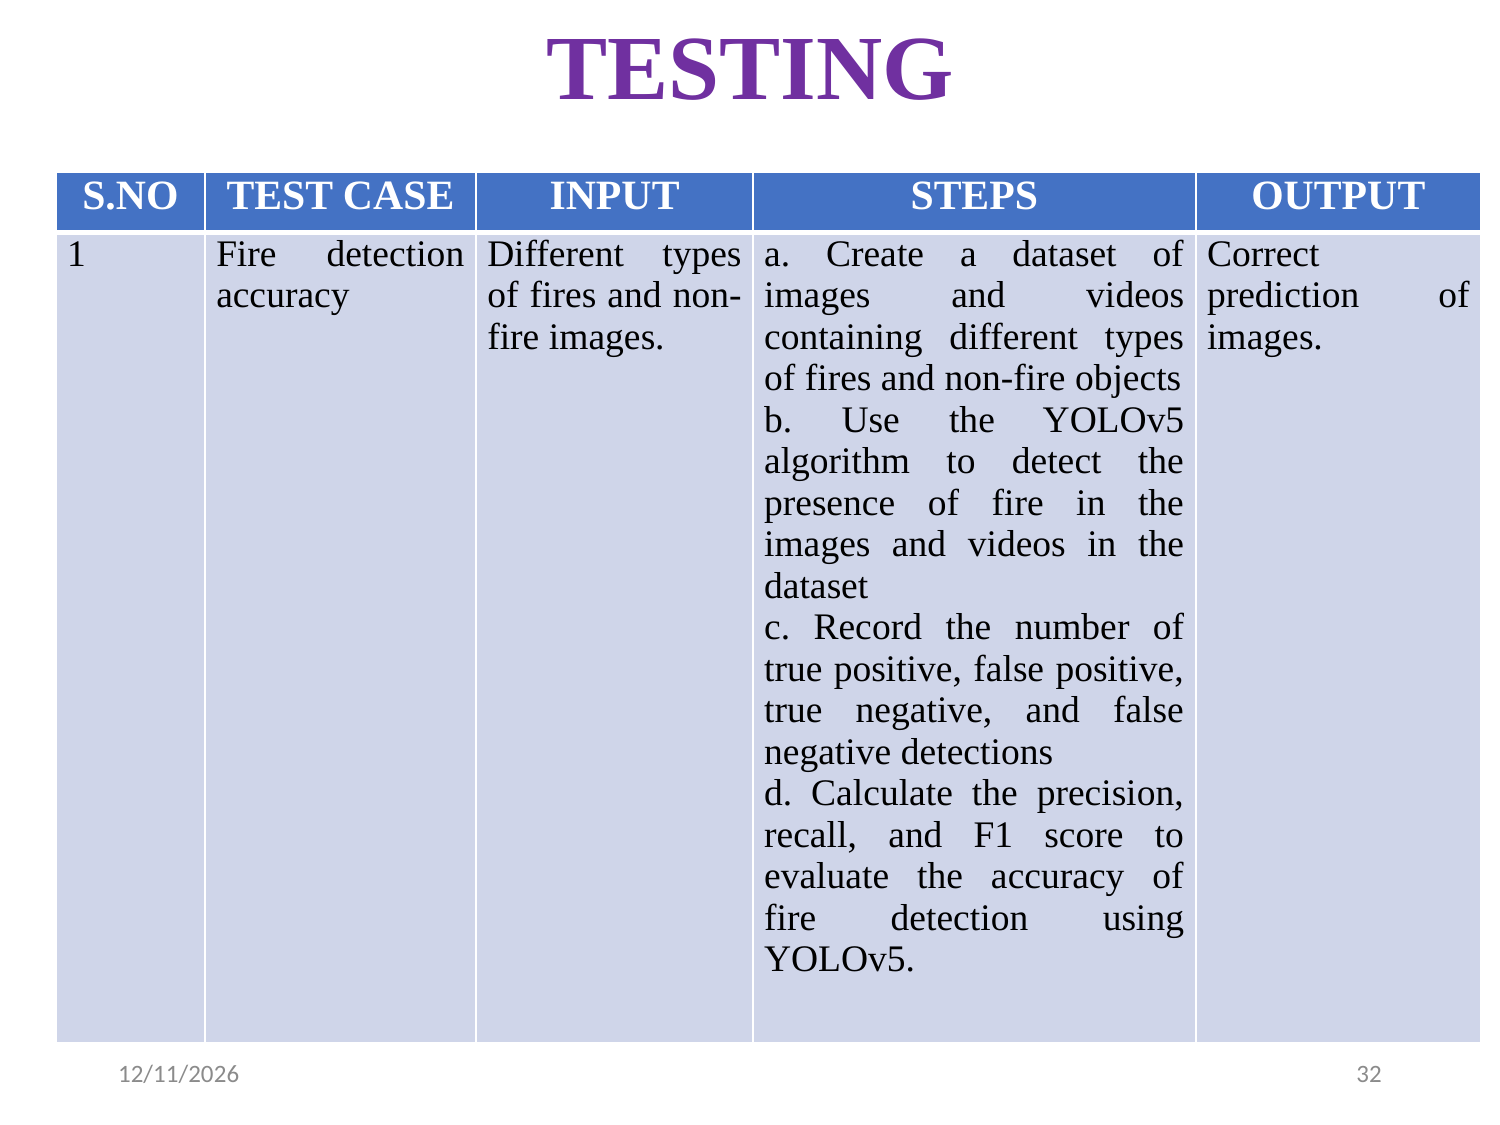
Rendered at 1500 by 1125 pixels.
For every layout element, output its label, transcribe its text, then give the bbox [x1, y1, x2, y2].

table_cell 1 [57, 235, 204, 979]
title TESTING [103, 26, 1397, 114]
table_header INPUT [477, 173, 752, 230]
slide_number 32 [1059, 1042, 1397, 1103]
table_cell Different types of fires and non-fire images. [477, 235, 752, 979]
table_cell a. Create a dataset of images and videos containing different types of fires and non-fire objects b. Use the YOLOv5 algorithm to detect the presence of fire in the images and videos in the dataset c. Record the number of true positive, false positive, true negative, and false negative detections d. Calculate the precision, recall, and F1 score to evaluate the accuracy of fire detection using YOLOv5. [754, 235, 1195, 979]
table_header TEST CASE [206, 173, 475, 230]
table_header S.NO [57, 173, 204, 230]
table_header OUTPUT [1197, 173, 1480, 230]
table_header STEPS [754, 173, 1195, 230]
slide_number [103, 1042, 441, 1103]
table_cell Fire detection accuracy [206, 235, 475, 979]
table_cell Correct prediction of images. [1197, 235, 1480, 979]
